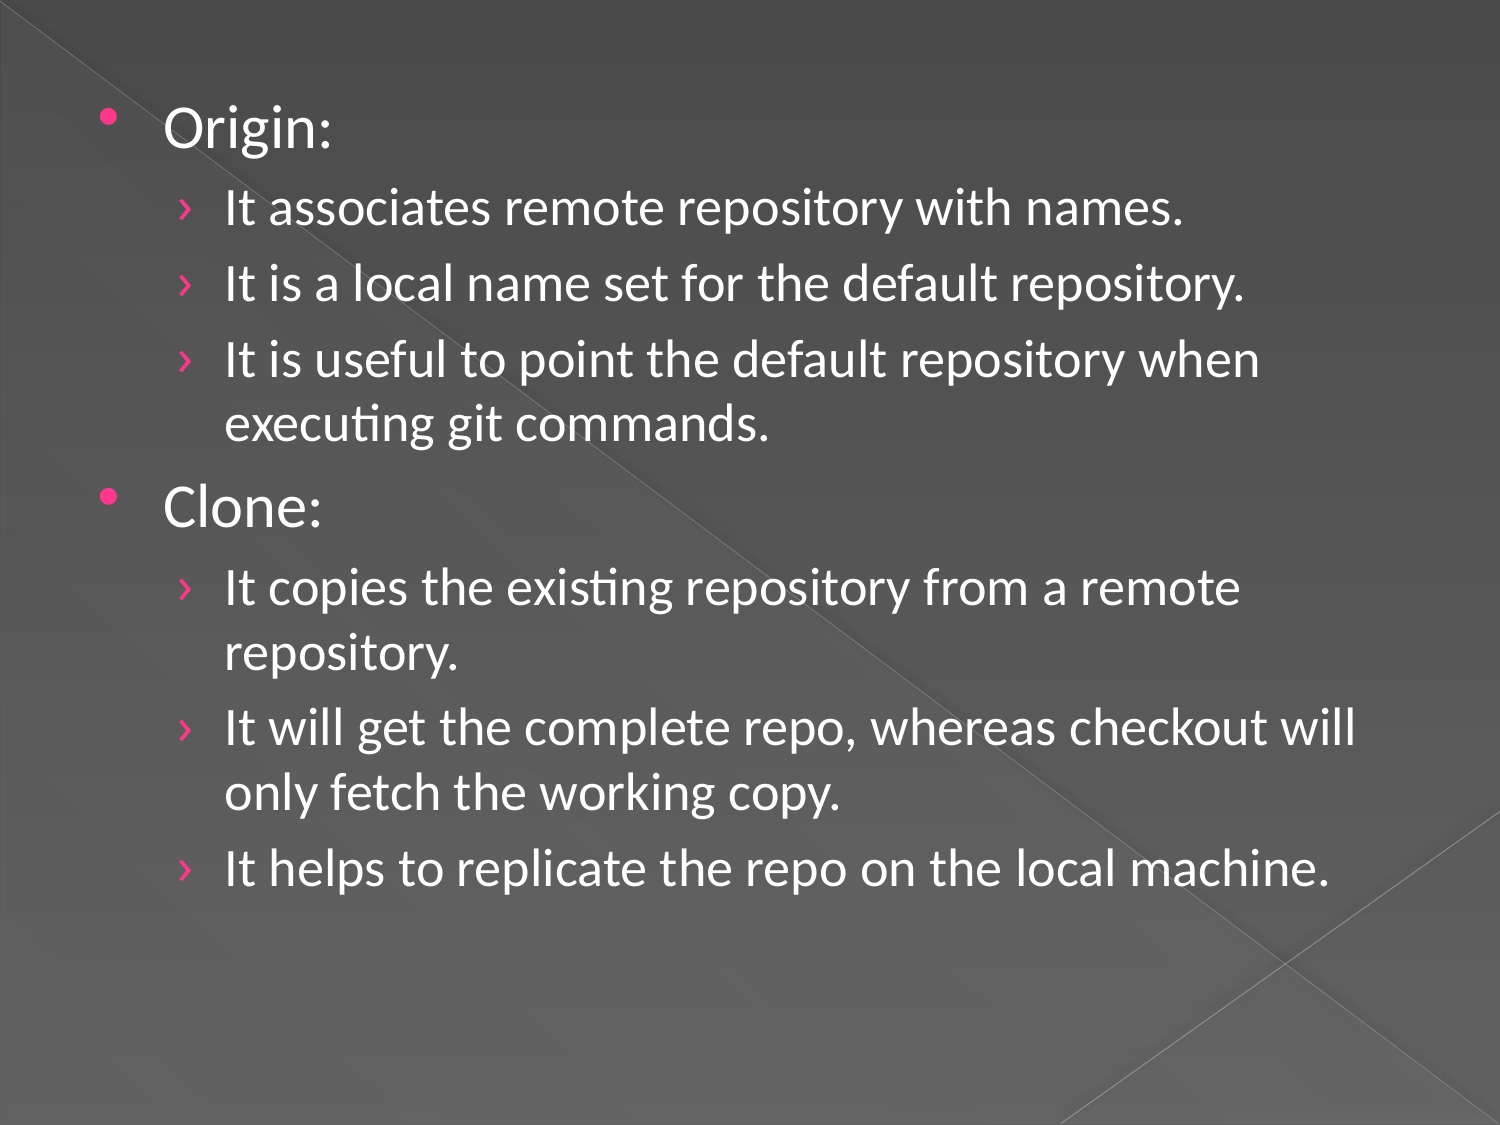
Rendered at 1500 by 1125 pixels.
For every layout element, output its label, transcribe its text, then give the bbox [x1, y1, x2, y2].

list Origin: It associates remote repository with names. It is a local name set for the default repository. It is useful to point the default repository when executing git commands. Clone: It copies the existing repository from a remote repository. It will get the complete repo, whereas checkout will only fetch the working copy. It helps to replicate the repo on the local machine. [75, 78, 1425, 1059]
